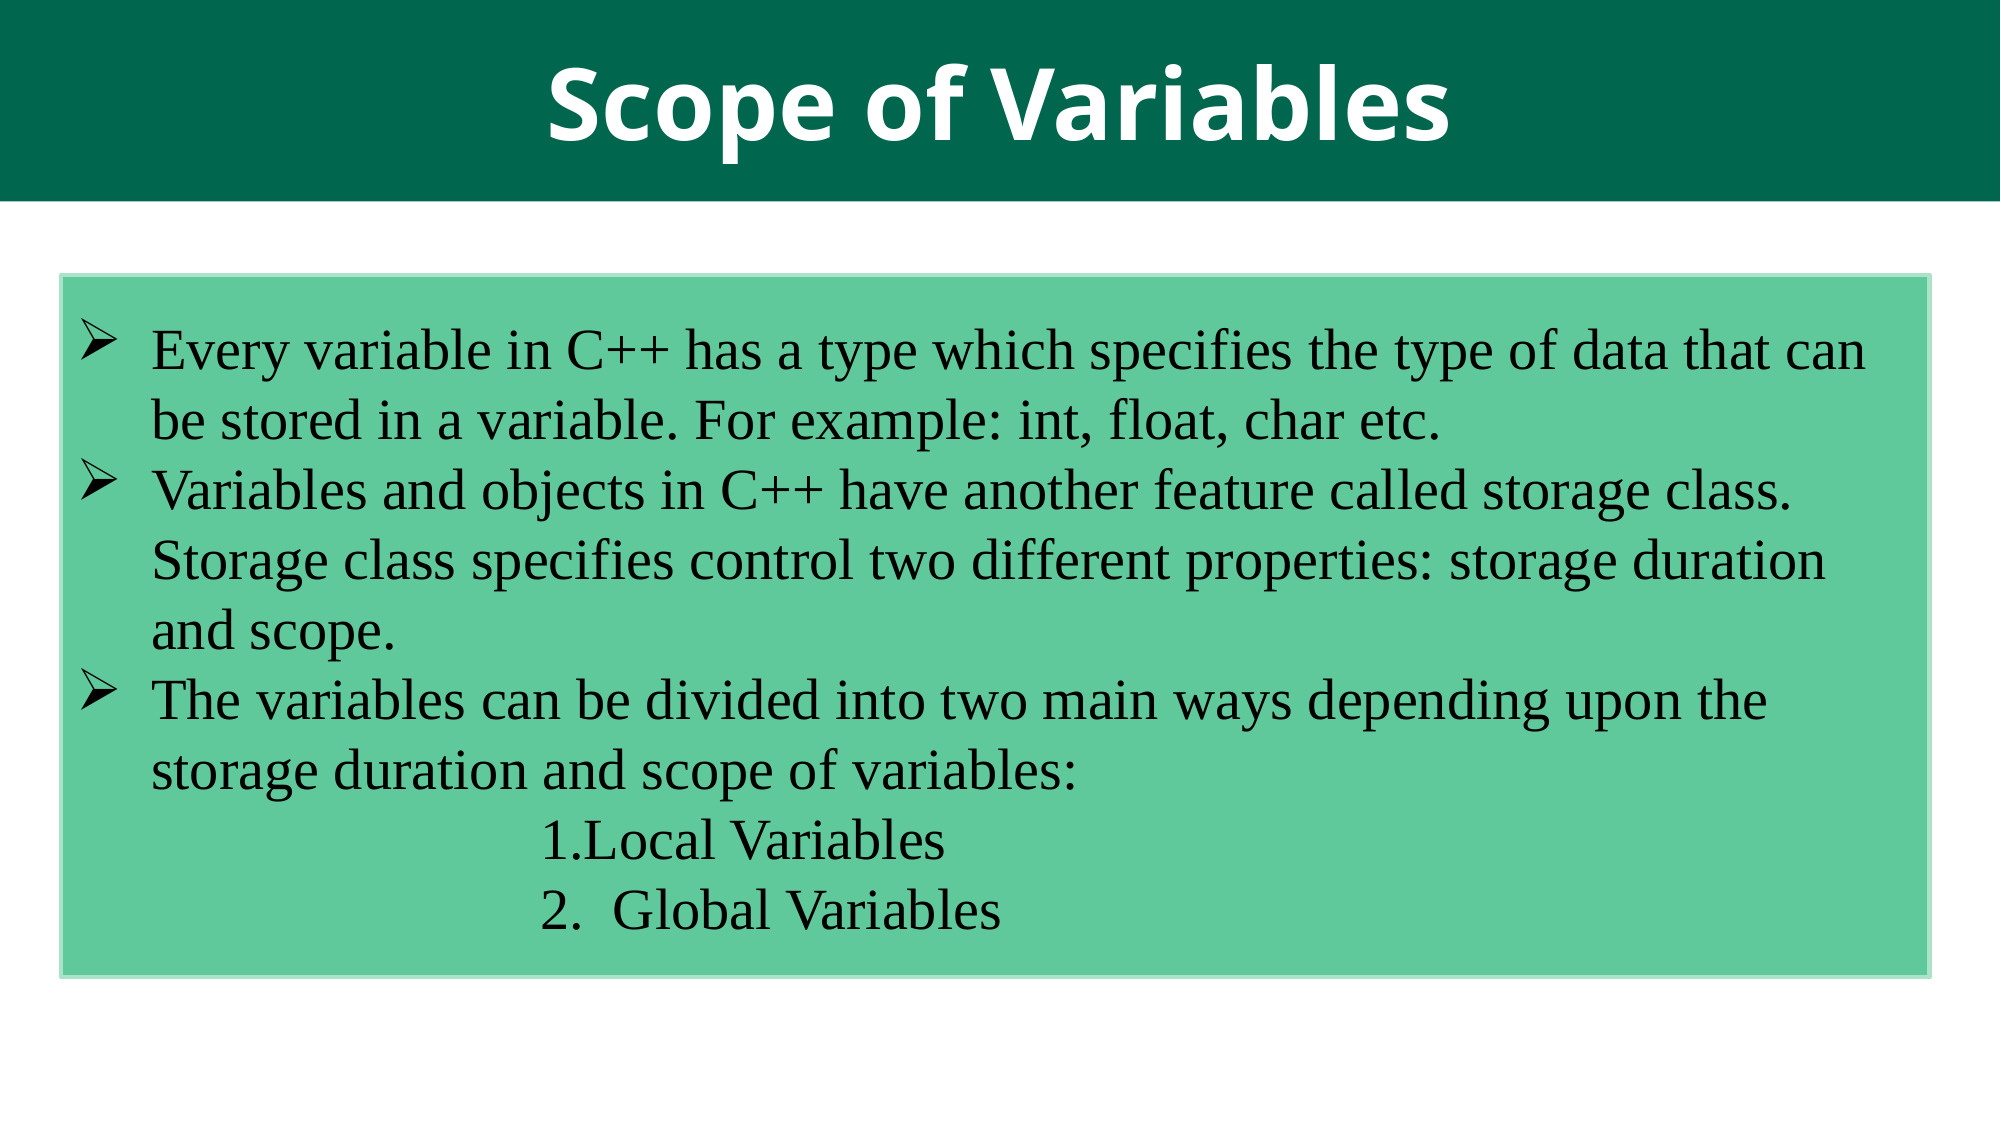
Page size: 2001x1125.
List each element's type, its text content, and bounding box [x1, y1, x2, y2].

title Scope of Variables [0, 0, 2000, 202]
text_box Every variable in C++ has a type which specifies the type of data that can be stored in a variable. For example: int, float, char etc. Variables and objects in C++ have another feature called storage class. Storage class specifies control two different properties: storage duration and scope. The variables can be divided into two main ways depending upon the storage duration and scope of variables: 1.Local Variables 2. Global Variables [59, 273, 1932, 979]
